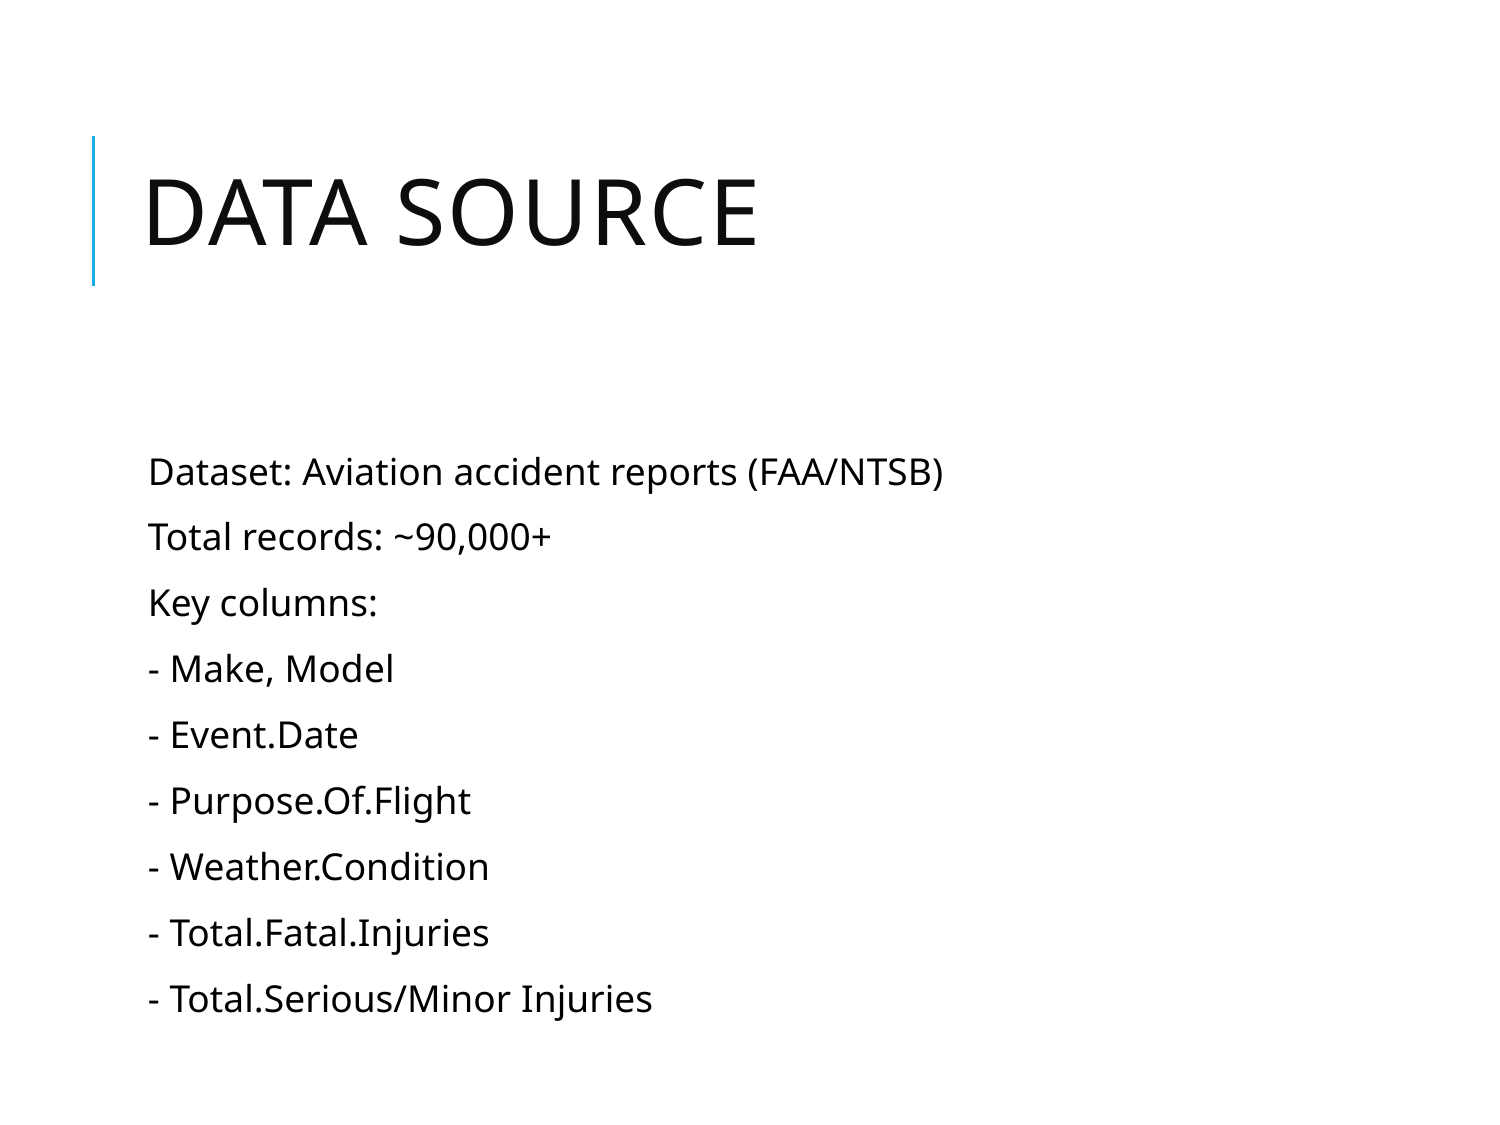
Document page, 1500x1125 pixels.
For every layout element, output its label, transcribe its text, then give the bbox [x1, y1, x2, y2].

list Dataset: Aviation accident reports (FAA/NTSB) Total records: ~90,000+ Key columns: - Make, Model - Event.Date - Purpose.Of.Flight - Weather.Condition - Total.Fatal.Injuries - Total.Serious/Minor Injuries [126, 375, 1322, 1035]
title Data Source [126, 96, 1322, 342]
